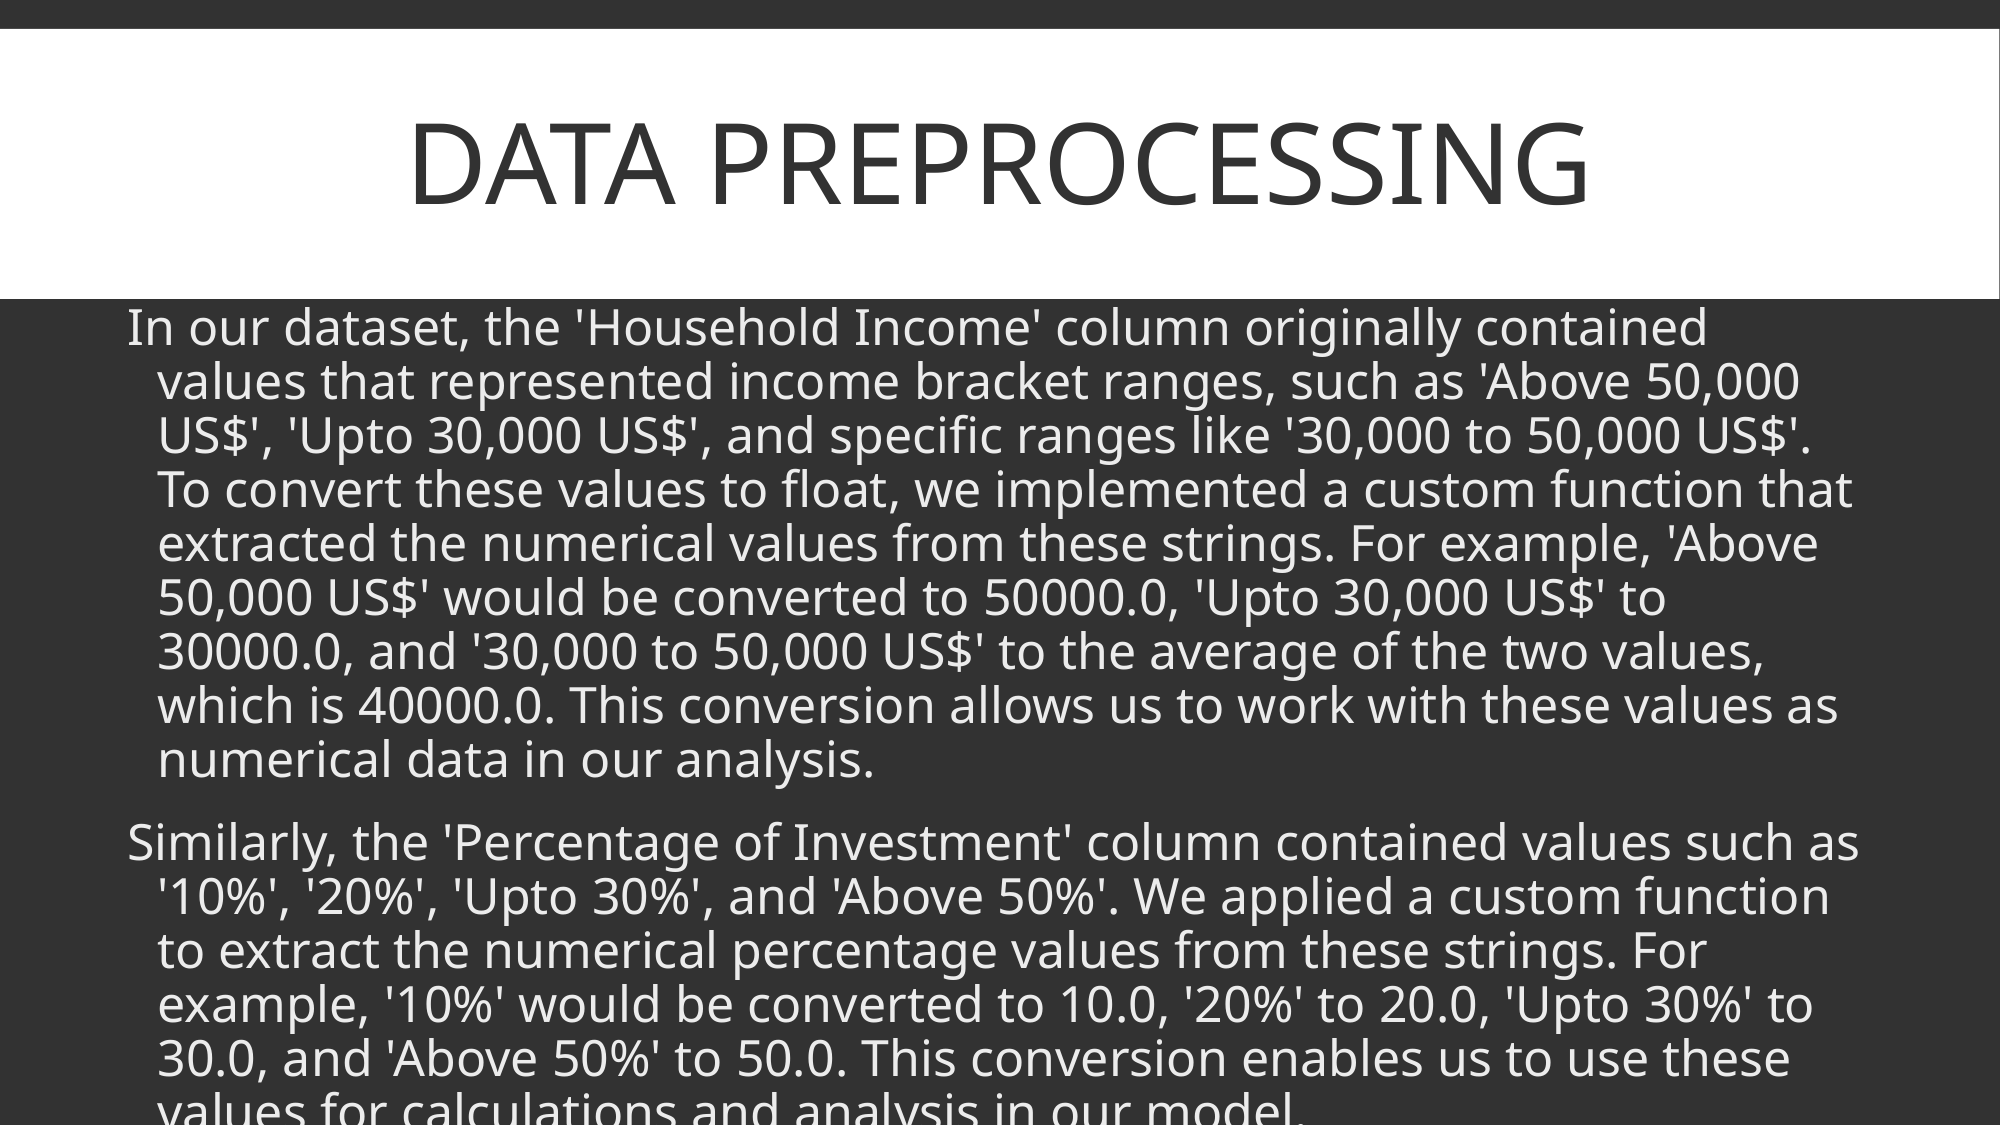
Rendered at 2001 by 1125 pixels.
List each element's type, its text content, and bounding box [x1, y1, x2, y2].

list In our dataset, the 'Household Income' column originally contained values that represented income bracket ranges, such as 'Above 50,000 US$', 'Upto 30,000 US$', and specific ranges like '30,000 to 50,000 US$'. To convert these values to float, we implemented a custom function that extracted the numerical values from these strings. For example, 'Above 50,000 US$' would be converted to 50000.0, 'Upto 30,000 US$' to 30000.0, and '30,000 to 50,000 US$' to the average of the two values, which is 40000.0. This conversion allows us to work with these values as numerical data in our analysis. Similarly, the 'Percentage of Investment' column contained values such as '10%', '20%', 'Upto 30%', and 'Above 50%'. We applied a custom function to extract the numerical percentage values from these strings. For example, '10%' would be converted to 10.0, '20%' to 20.0, 'Upto 30%' to 30.0, and 'Above 50%' to 50.0. This conversion enables us to use these values for calculations and analysis in our model. [112, 294, 1888, 1084]
title Data Preprocessing [197, 46, 1803, 294]
